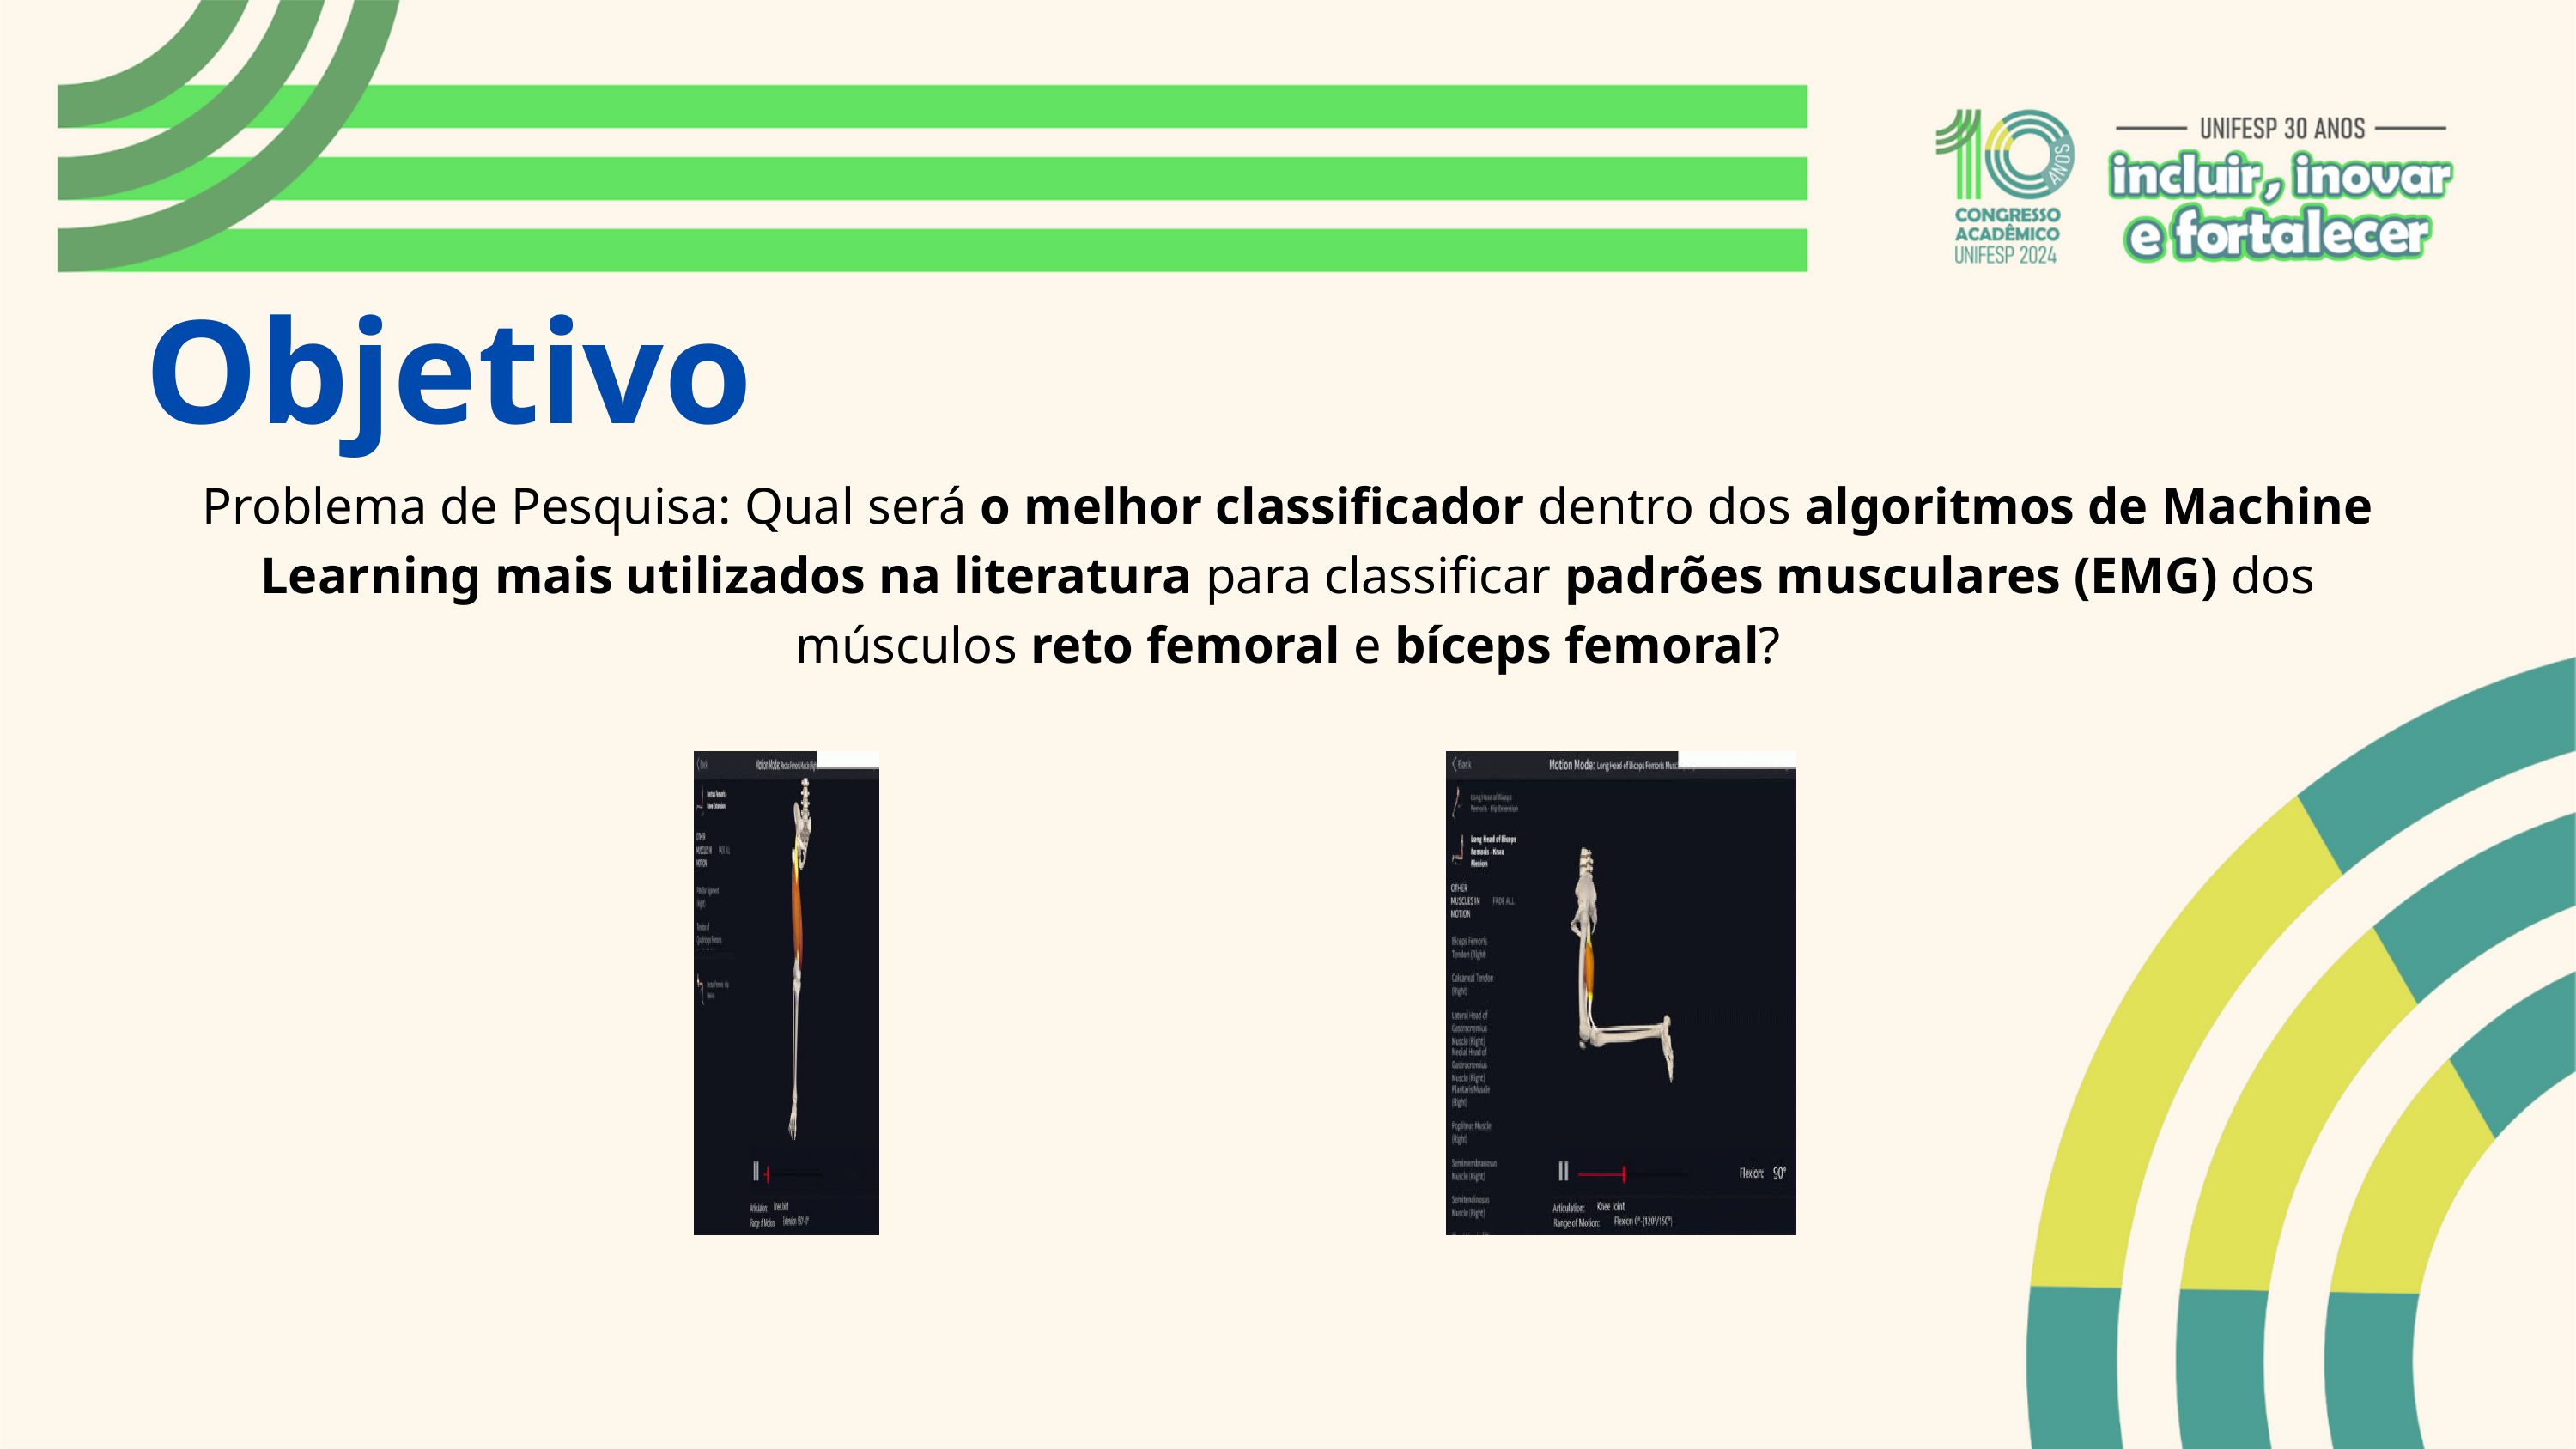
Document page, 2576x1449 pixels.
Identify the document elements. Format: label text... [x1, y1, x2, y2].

text_box Problema de Pesquisa: Qual será o melhor classificador dentro dos algoritmos de Machine Learning mais utilizados na literatura para classificar padrões musculares (EMG) dos músculos reto femoral e bíceps femoral? [144, 464, 2432, 673]
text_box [693, 750, 880, 1236]
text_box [1445, 750, 1797, 1236]
text_box [0, 0, 2576, 1449]
text_box Objetivo [144, 252, 1957, 452]
